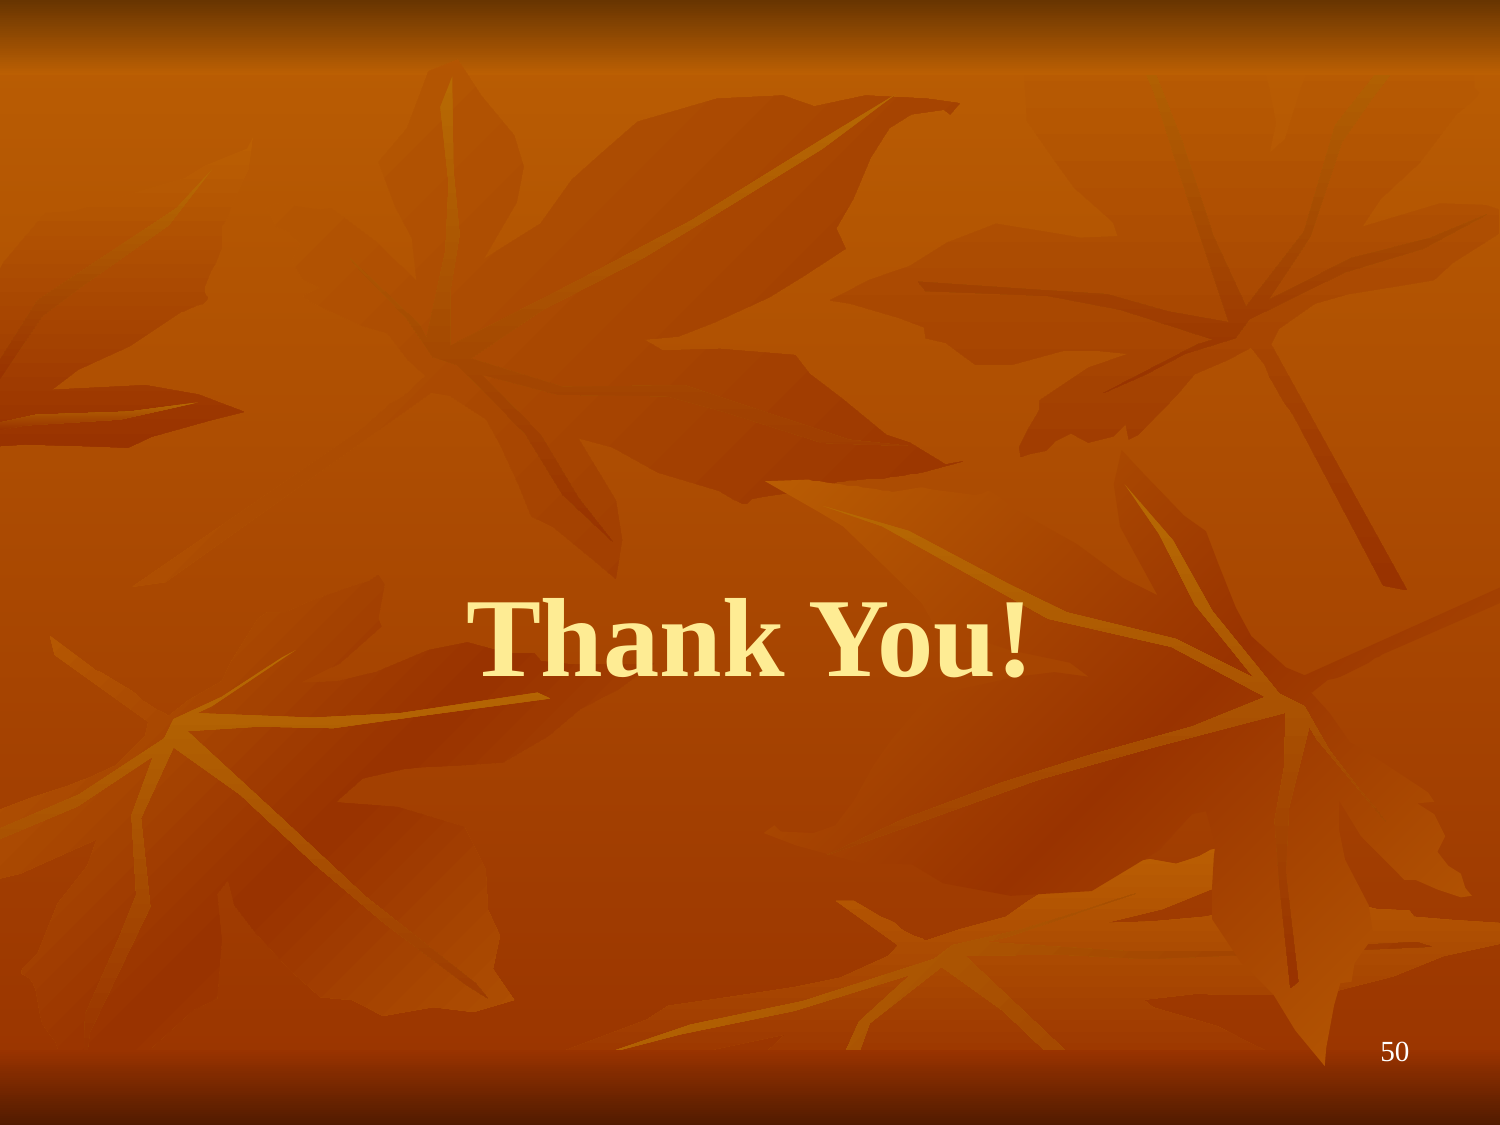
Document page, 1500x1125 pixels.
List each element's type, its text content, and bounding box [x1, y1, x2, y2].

slide_number 50 [1074, 1024, 1426, 1101]
title Thank You! [74, 537, 1426, 726]
